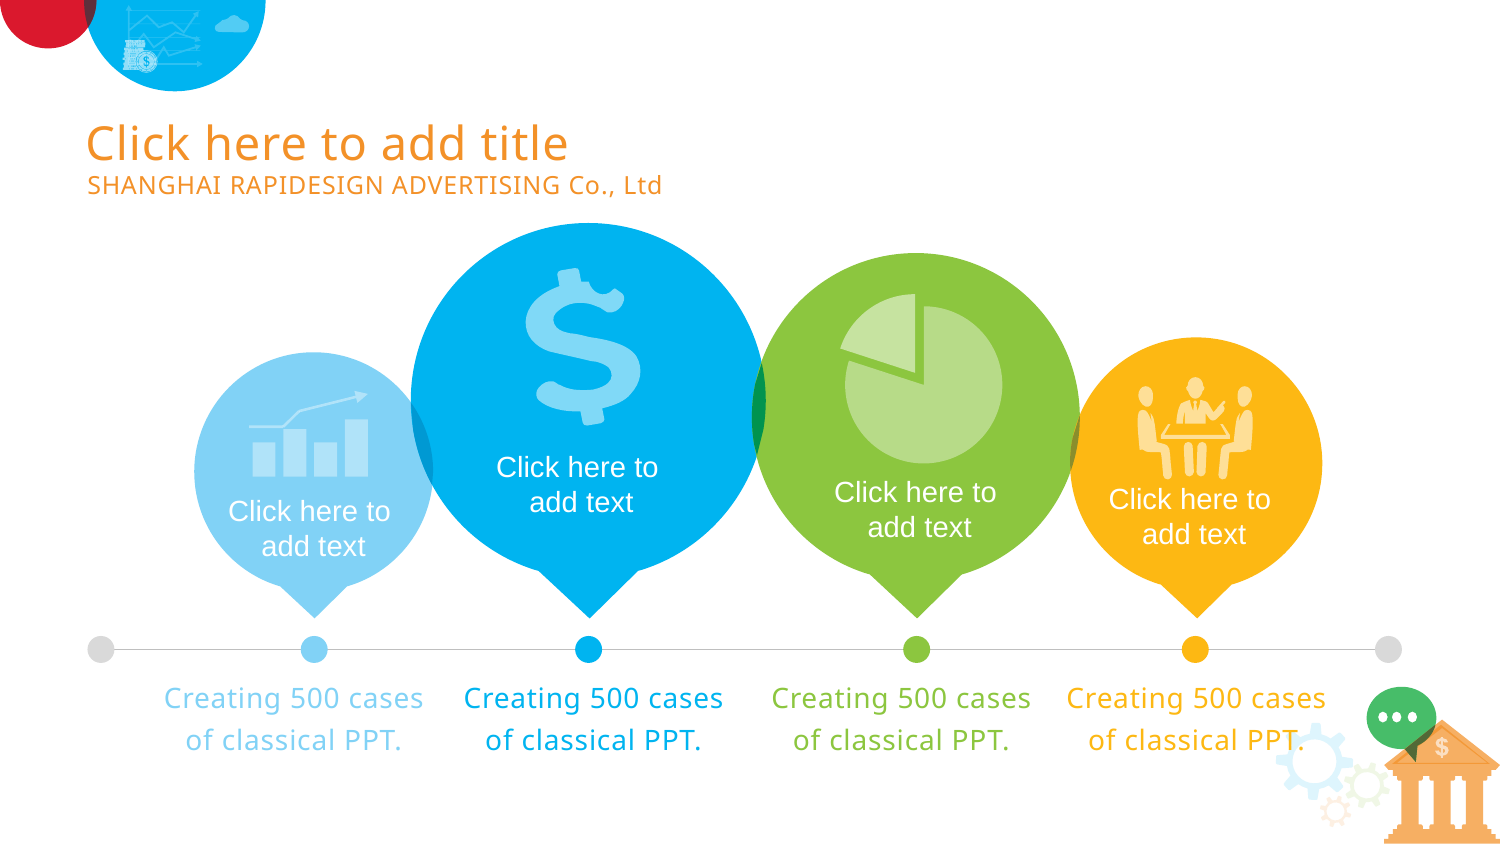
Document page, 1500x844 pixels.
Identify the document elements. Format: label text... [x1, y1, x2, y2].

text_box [367, 223, 796, 619]
text_box Creating 500 cases of classical PPT. [43, 664, 308, 764]
text_box Creating 500 cases of classical PPT. [931, 664, 1471, 764]
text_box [99, 352, 367, 619]
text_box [87, 635, 1402, 663]
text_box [979, 337, 1409, 619]
text_box Creating 500 cases of classical PPT. [308, 664, 590, 764]
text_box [705, 253, 1135, 619]
text_box Creating 500 cases of classical PPT. [590, 664, 931, 764]
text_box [70, 106, 1149, 208]
